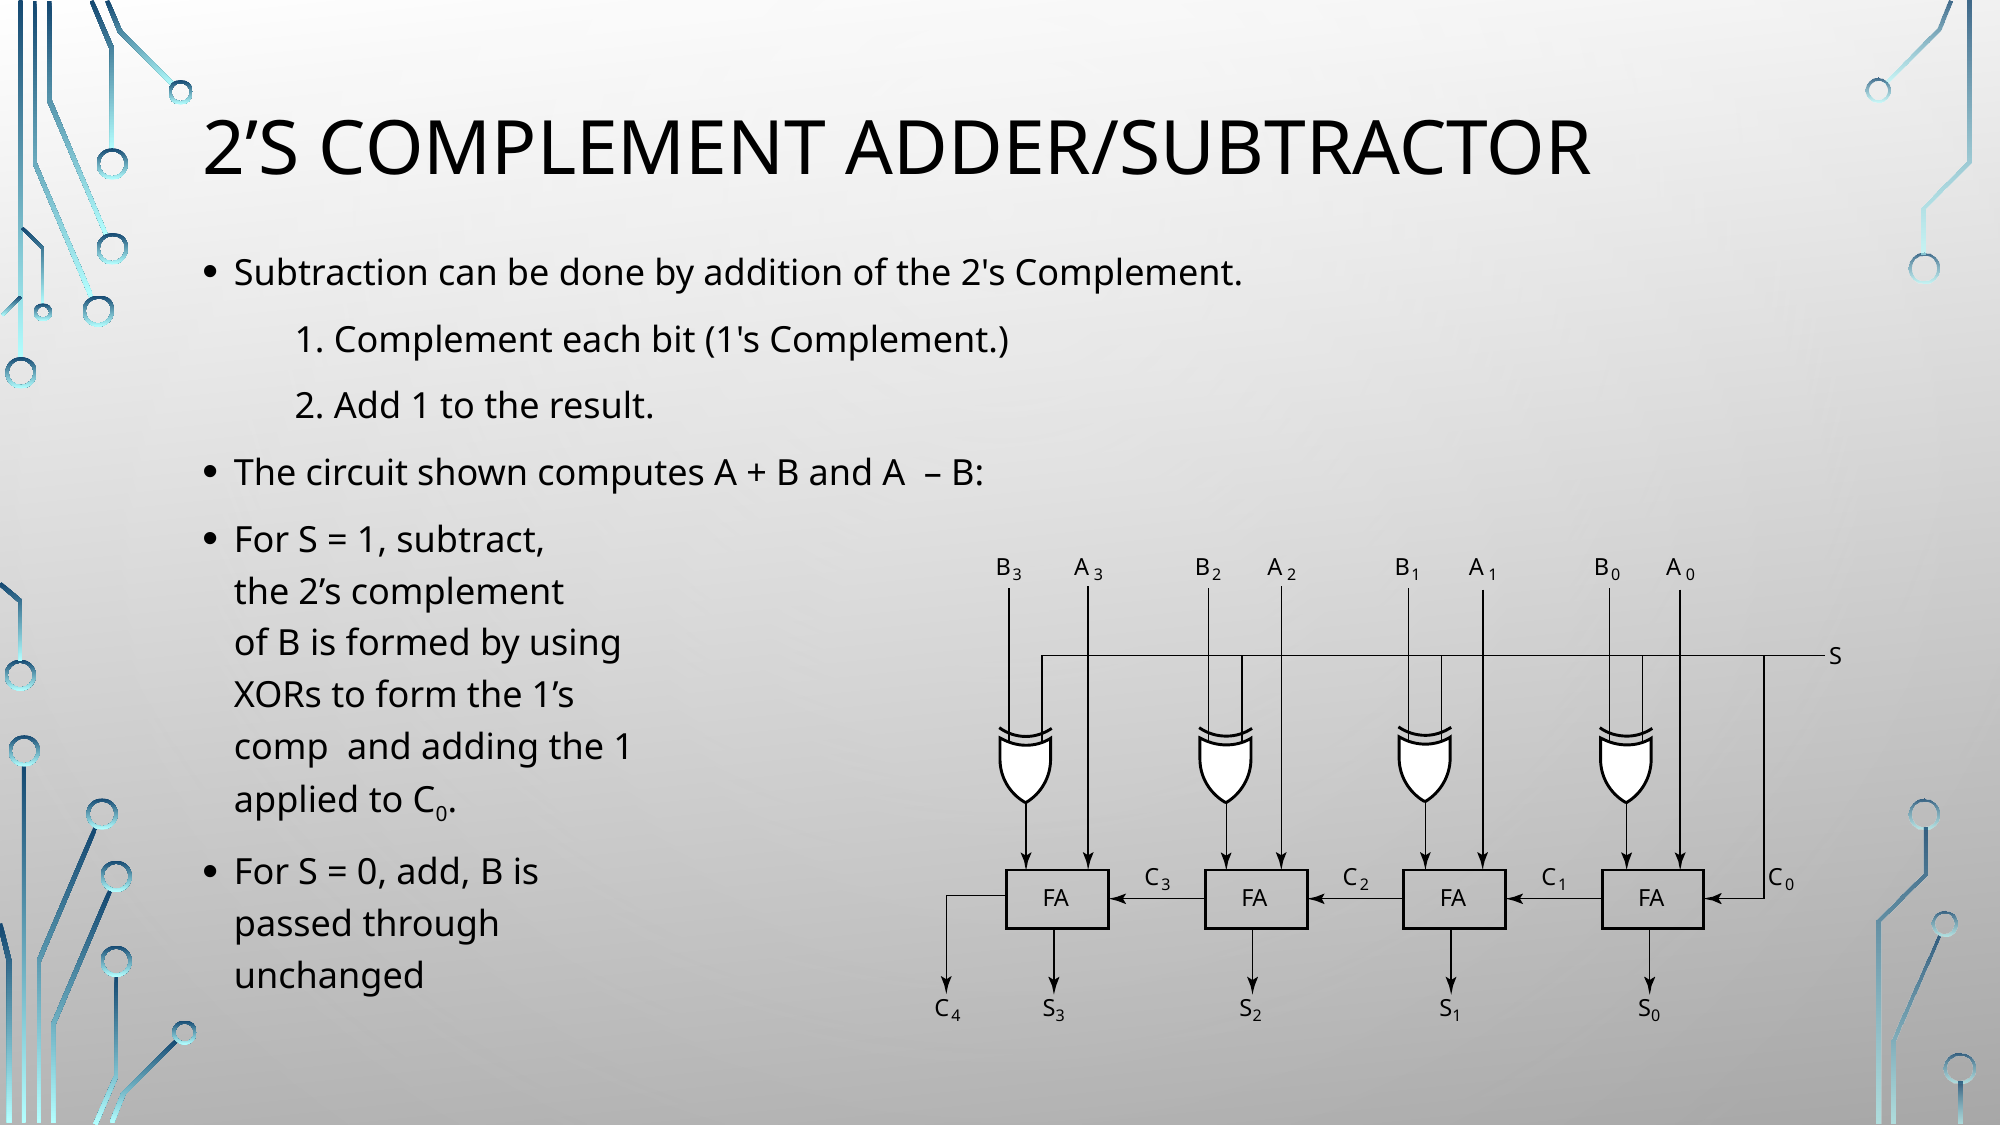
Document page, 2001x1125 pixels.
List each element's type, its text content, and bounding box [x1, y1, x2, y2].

picture [934, 557, 1843, 1030]
title 2’s Complement Adder/Subtractor [187, 29, 1813, 272]
